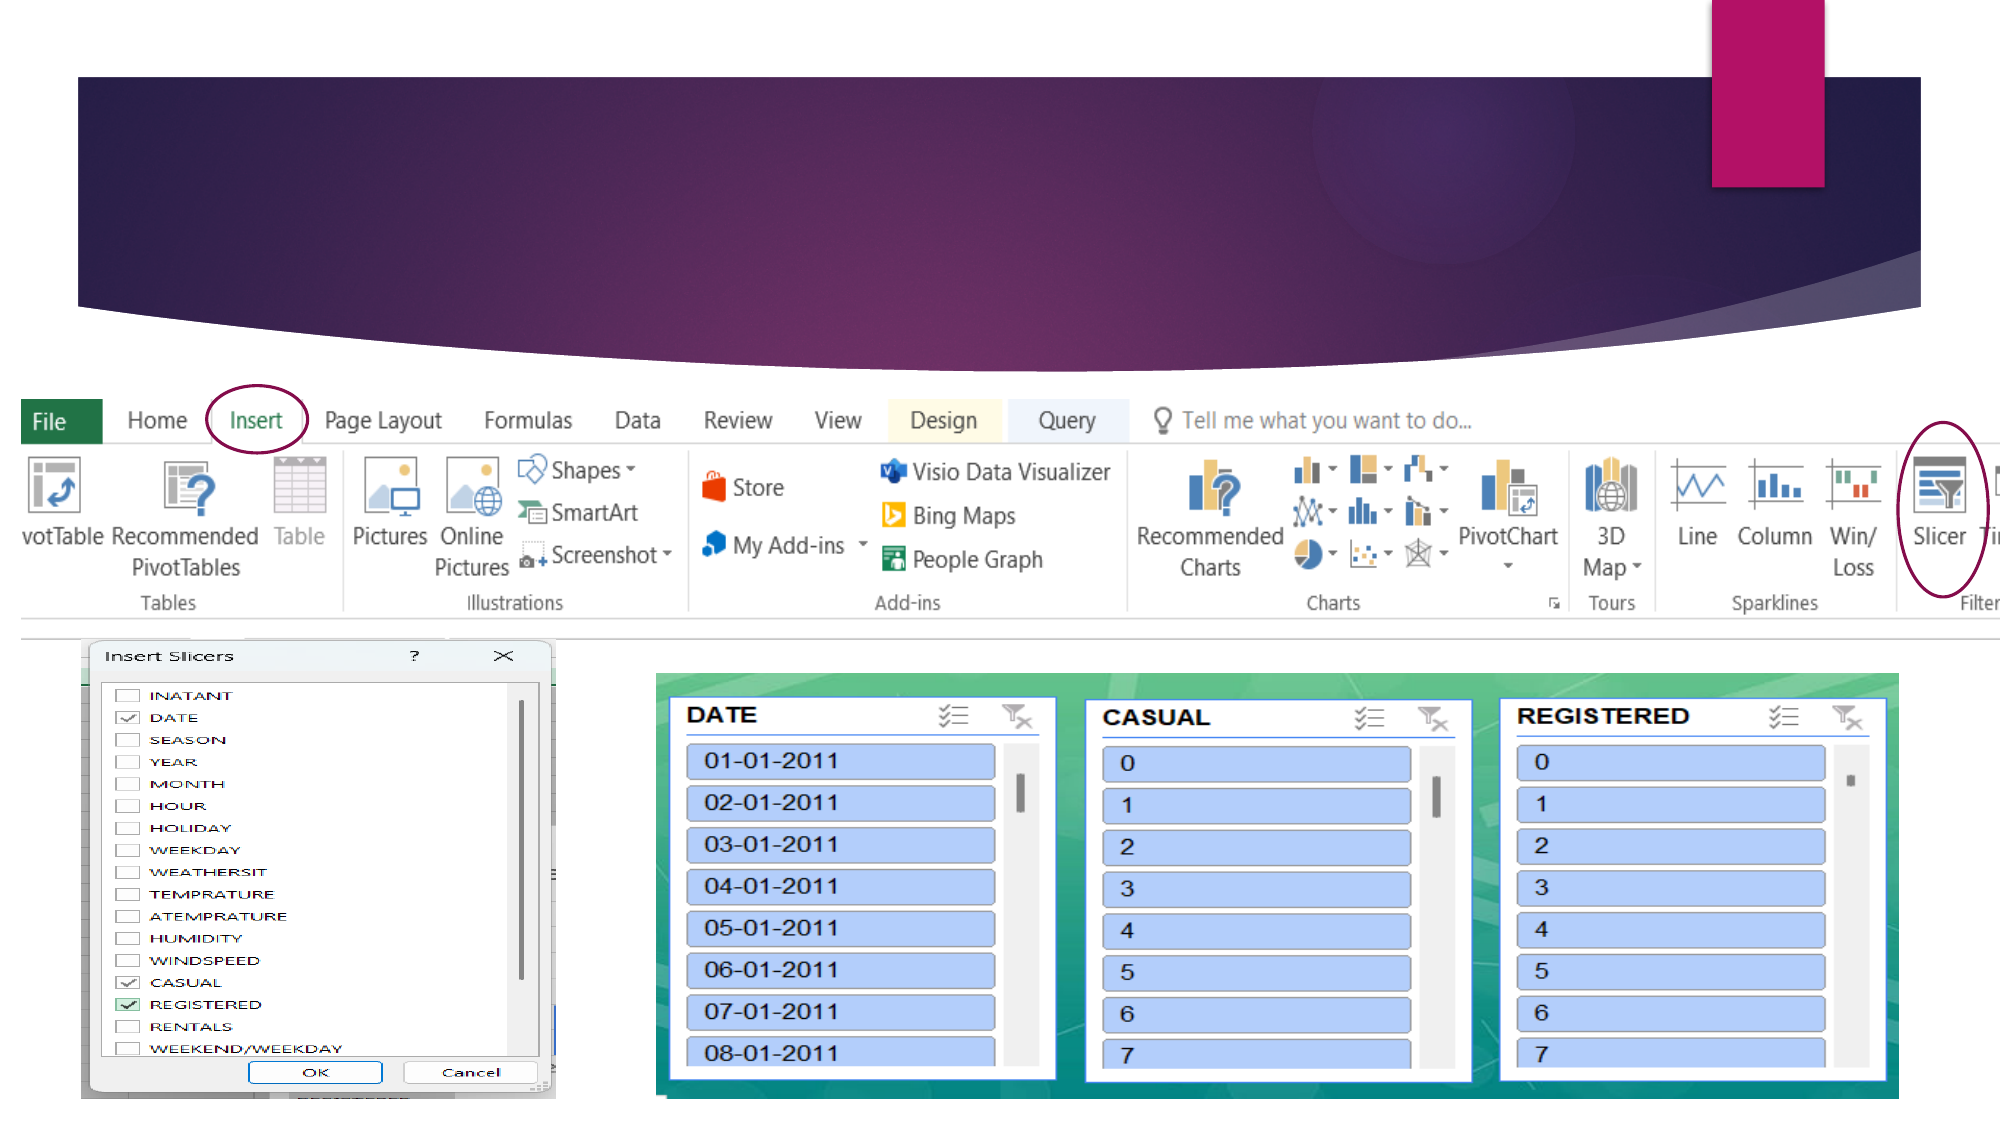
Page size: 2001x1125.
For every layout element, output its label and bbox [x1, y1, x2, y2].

picture [656, 673, 1899, 1100]
text_box [218, 384, 297, 396]
picture [21, 399, 2000, 1100]
